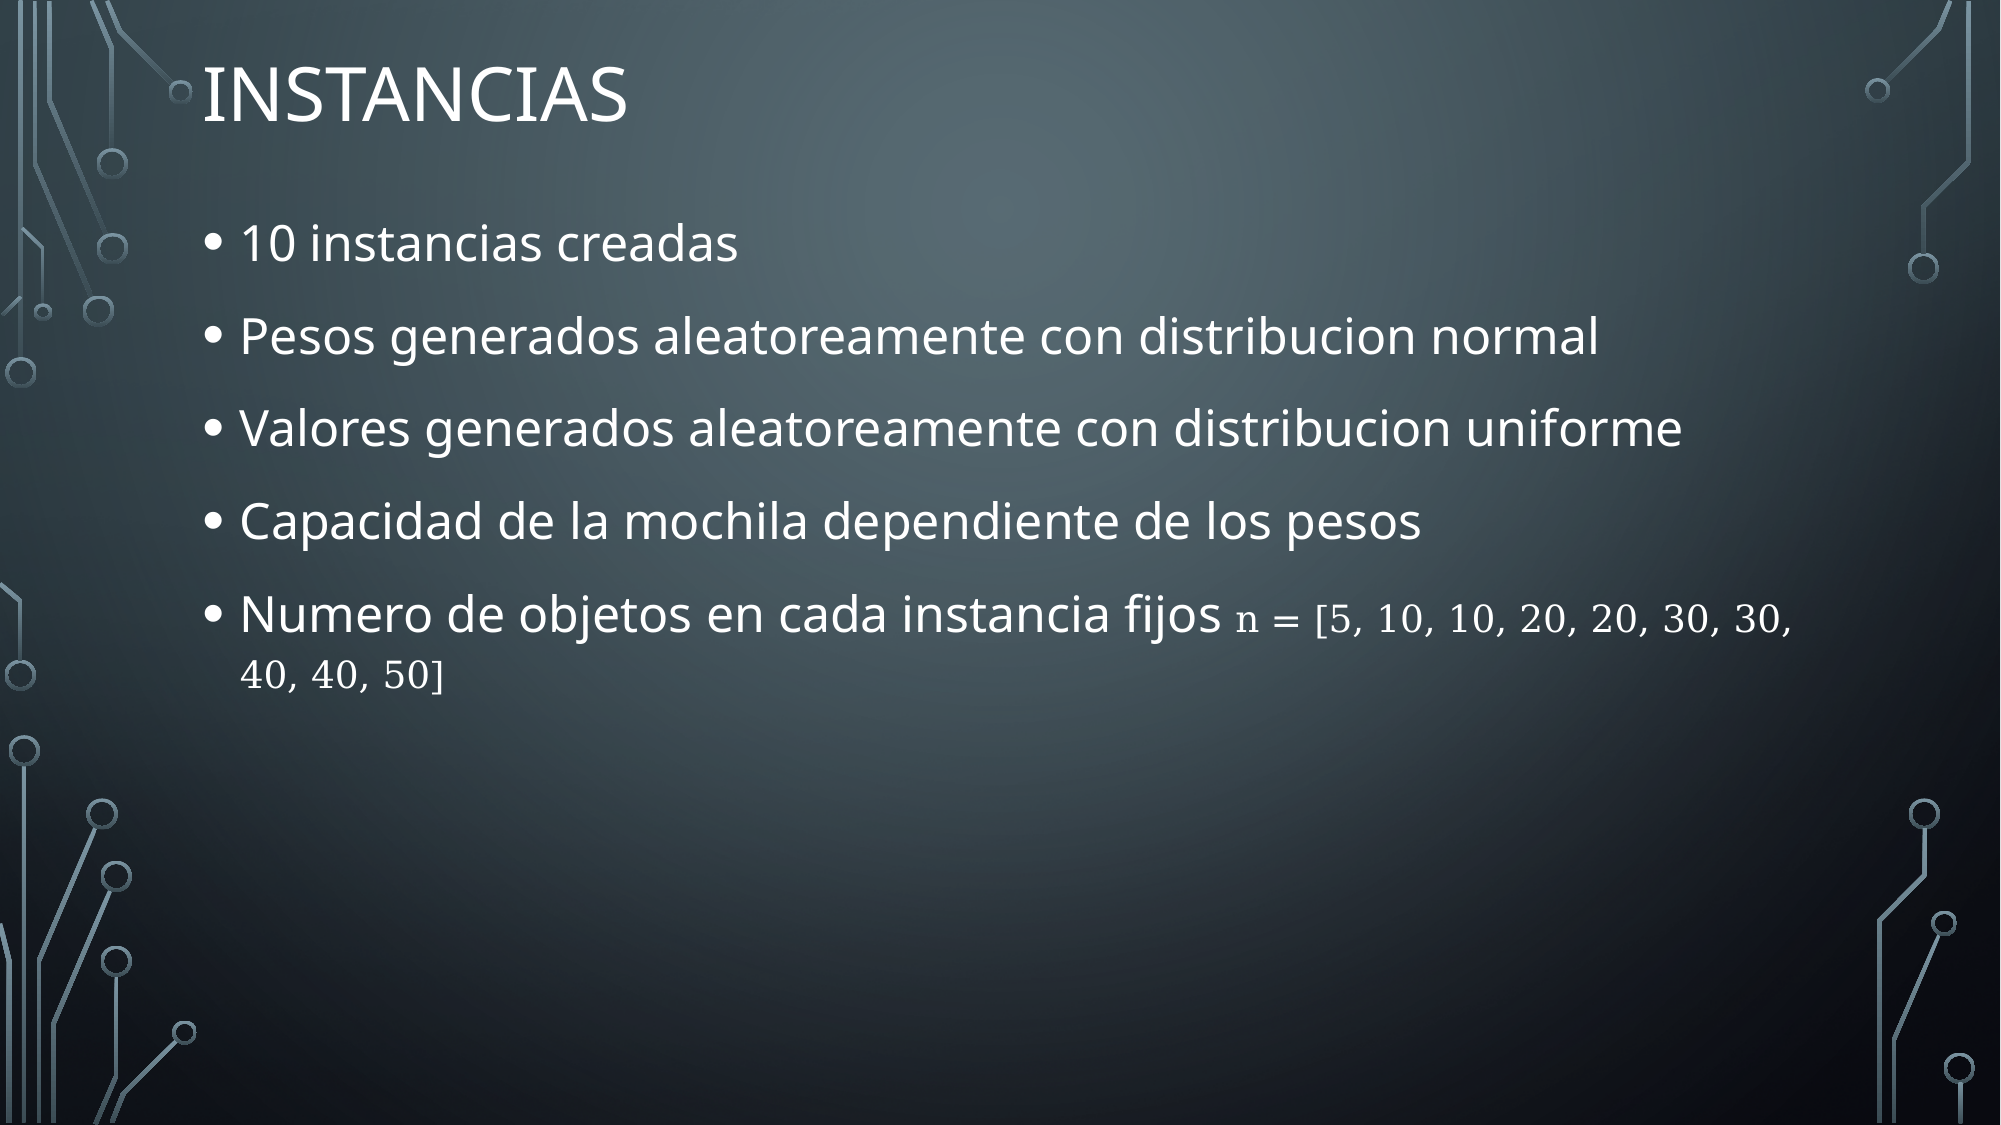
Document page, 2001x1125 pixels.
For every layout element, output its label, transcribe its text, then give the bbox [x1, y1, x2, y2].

list 10 instancias creadas Pesos generados aleatoreamente con distribucion normal Valores generados aleatoreamente con distribucion uniforme Capacidad de la mochila dependiente de los pesos Numero de objetos en cada instancia fijos n = [5, 10, 10, 20, 20, 30, 30, 40, 40, 50] [187, 191, 1813, 766]
title instancias [187, 31, 1813, 163]
